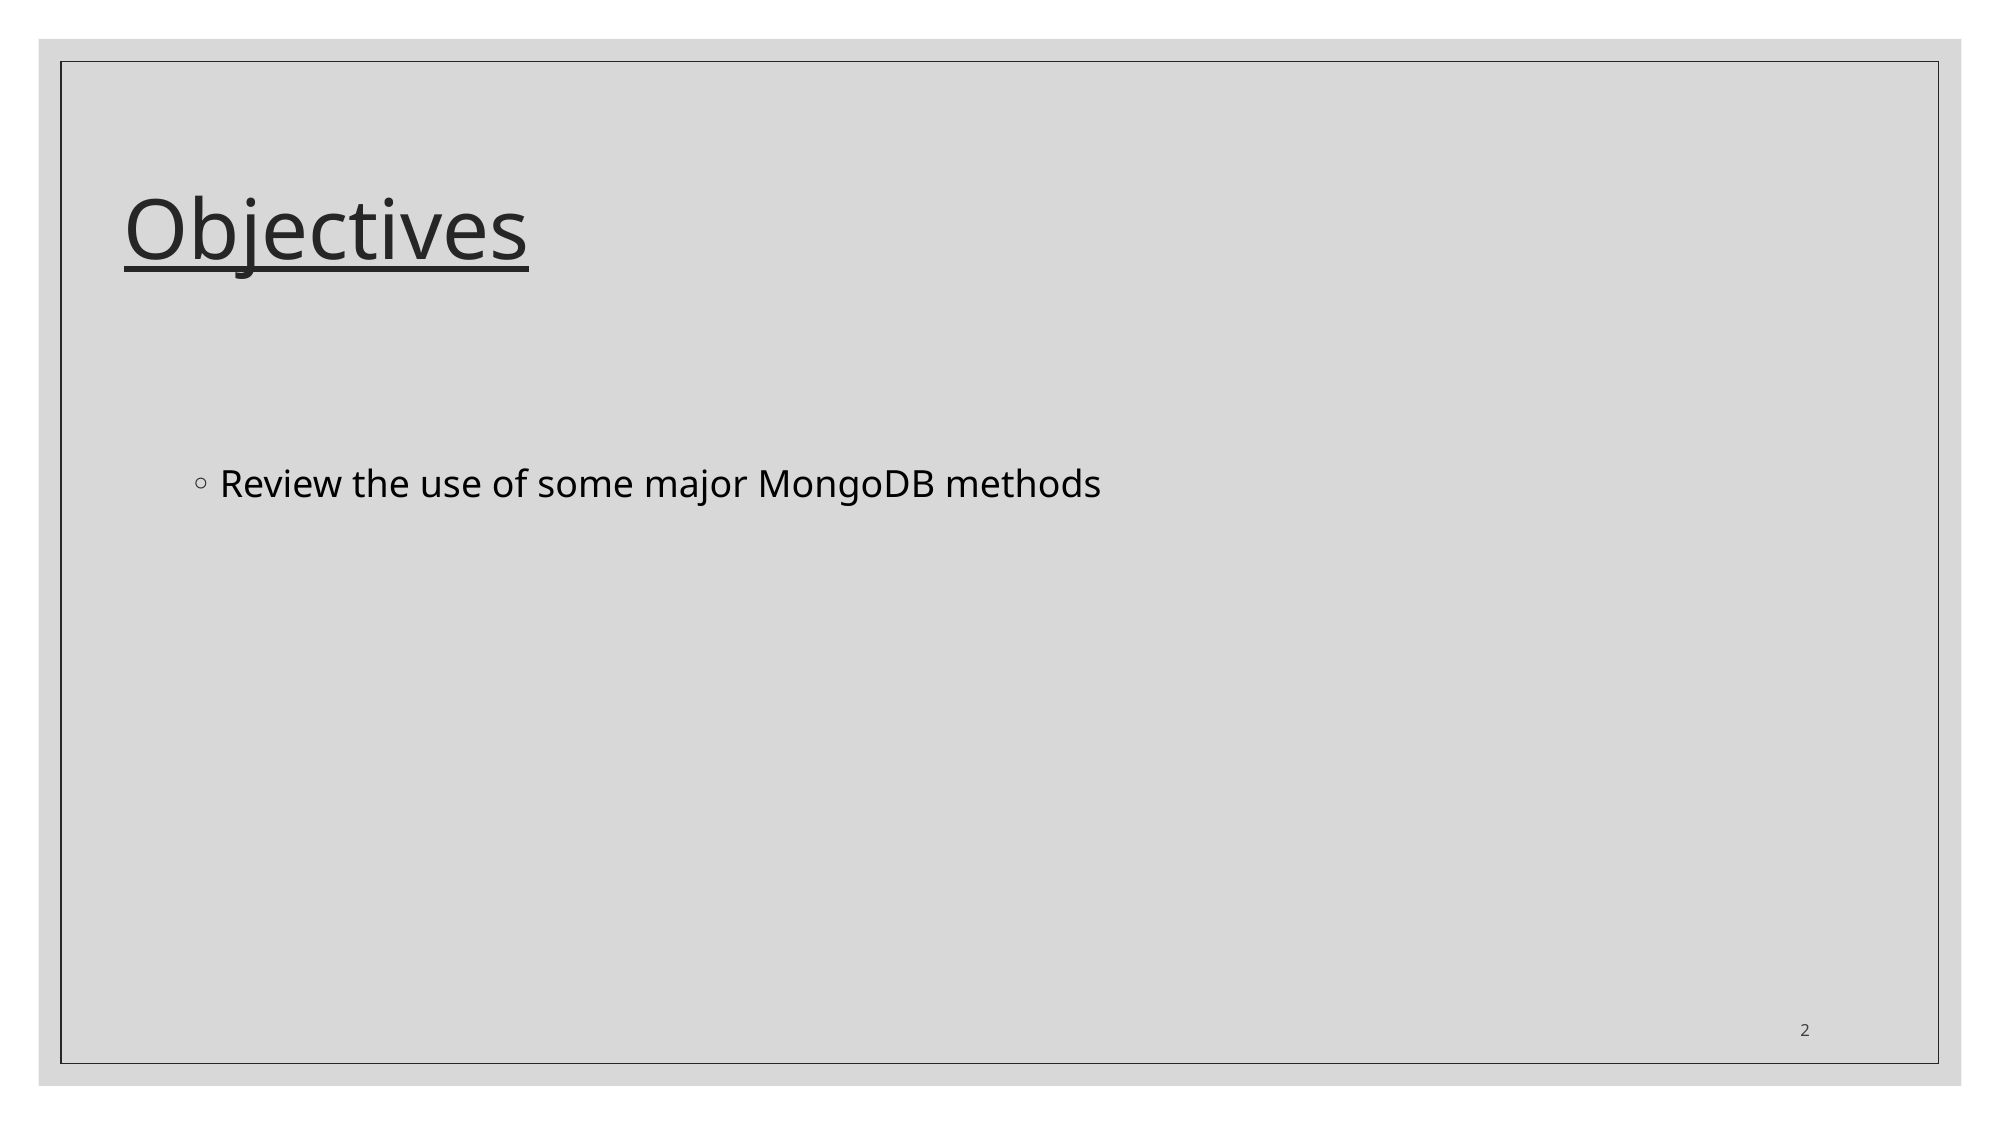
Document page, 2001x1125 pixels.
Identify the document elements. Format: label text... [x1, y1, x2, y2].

title Objectives [108, 120, 942, 346]
list Review the use of some major MongoDB methods [174, 448, 1825, 873]
slide_number 2 [1687, 990, 1825, 1050]
